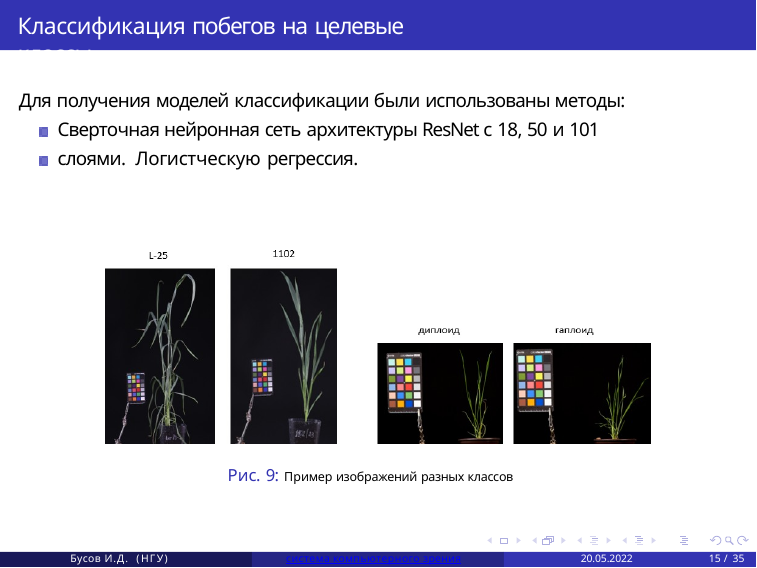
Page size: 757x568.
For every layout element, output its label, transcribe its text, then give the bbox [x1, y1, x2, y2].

text_box Для получения моделей классификации были использованы методы: Сверточная нейронная сеть архитектуры ResNet с 18, 50 и 101 слоями. Логистческую регрессия. [17, 80, 664, 170]
text_box [0, 0, 756, 51]
picture [104, 249, 651, 445]
picture [38, 156, 49, 166]
title Классификация побегов на целевые классы [15, 9, 455, 107]
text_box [0, 551, 757, 568]
picture [38, 127, 49, 137]
text_box Рис. 9: Пример изображений разных классов [225, 463, 531, 485]
